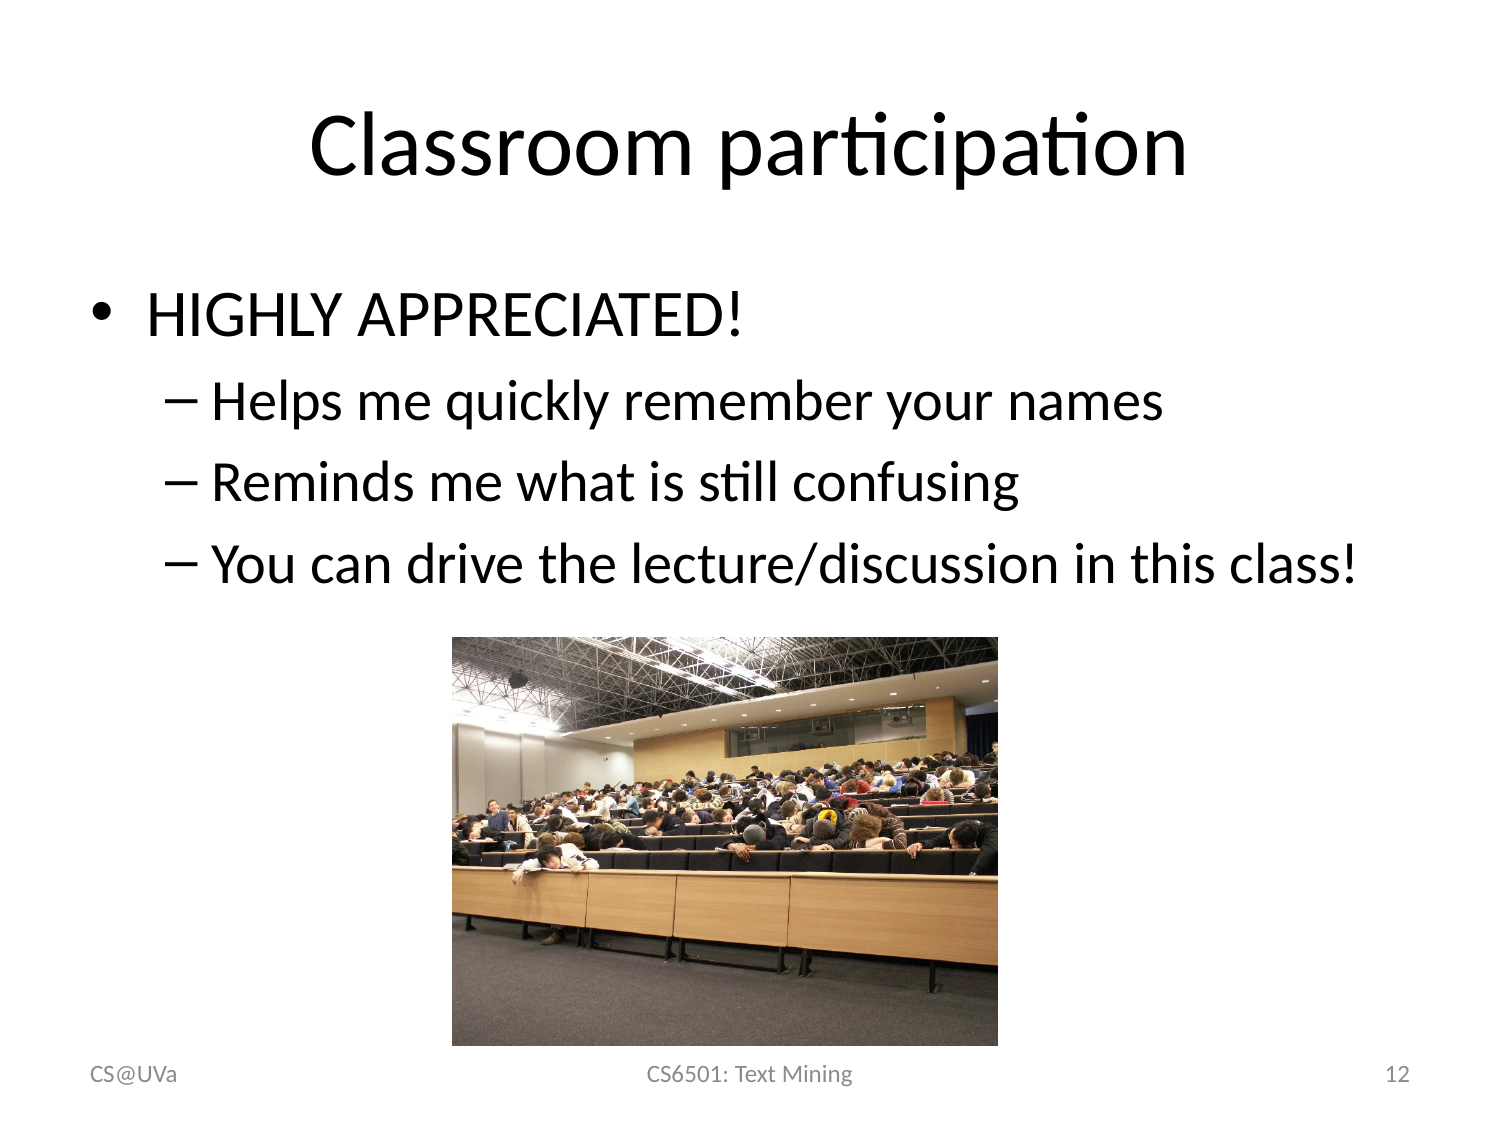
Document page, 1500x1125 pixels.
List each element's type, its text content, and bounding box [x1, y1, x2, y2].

title Classroom participation [75, 45, 1425, 233]
slide_number CS@UVa [75, 1042, 425, 1103]
picture [452, 551, 998, 1046]
list HIGHLY APPRECIATED! Helps me quickly remember your names Reminds me what is still confusing You can drive the lecture/discussion in this class! [75, 262, 1425, 1005]
slide_number 12 [1074, 1042, 1425, 1103]
footer CS6501: Text Mining [512, 1056, 988, 1103]
